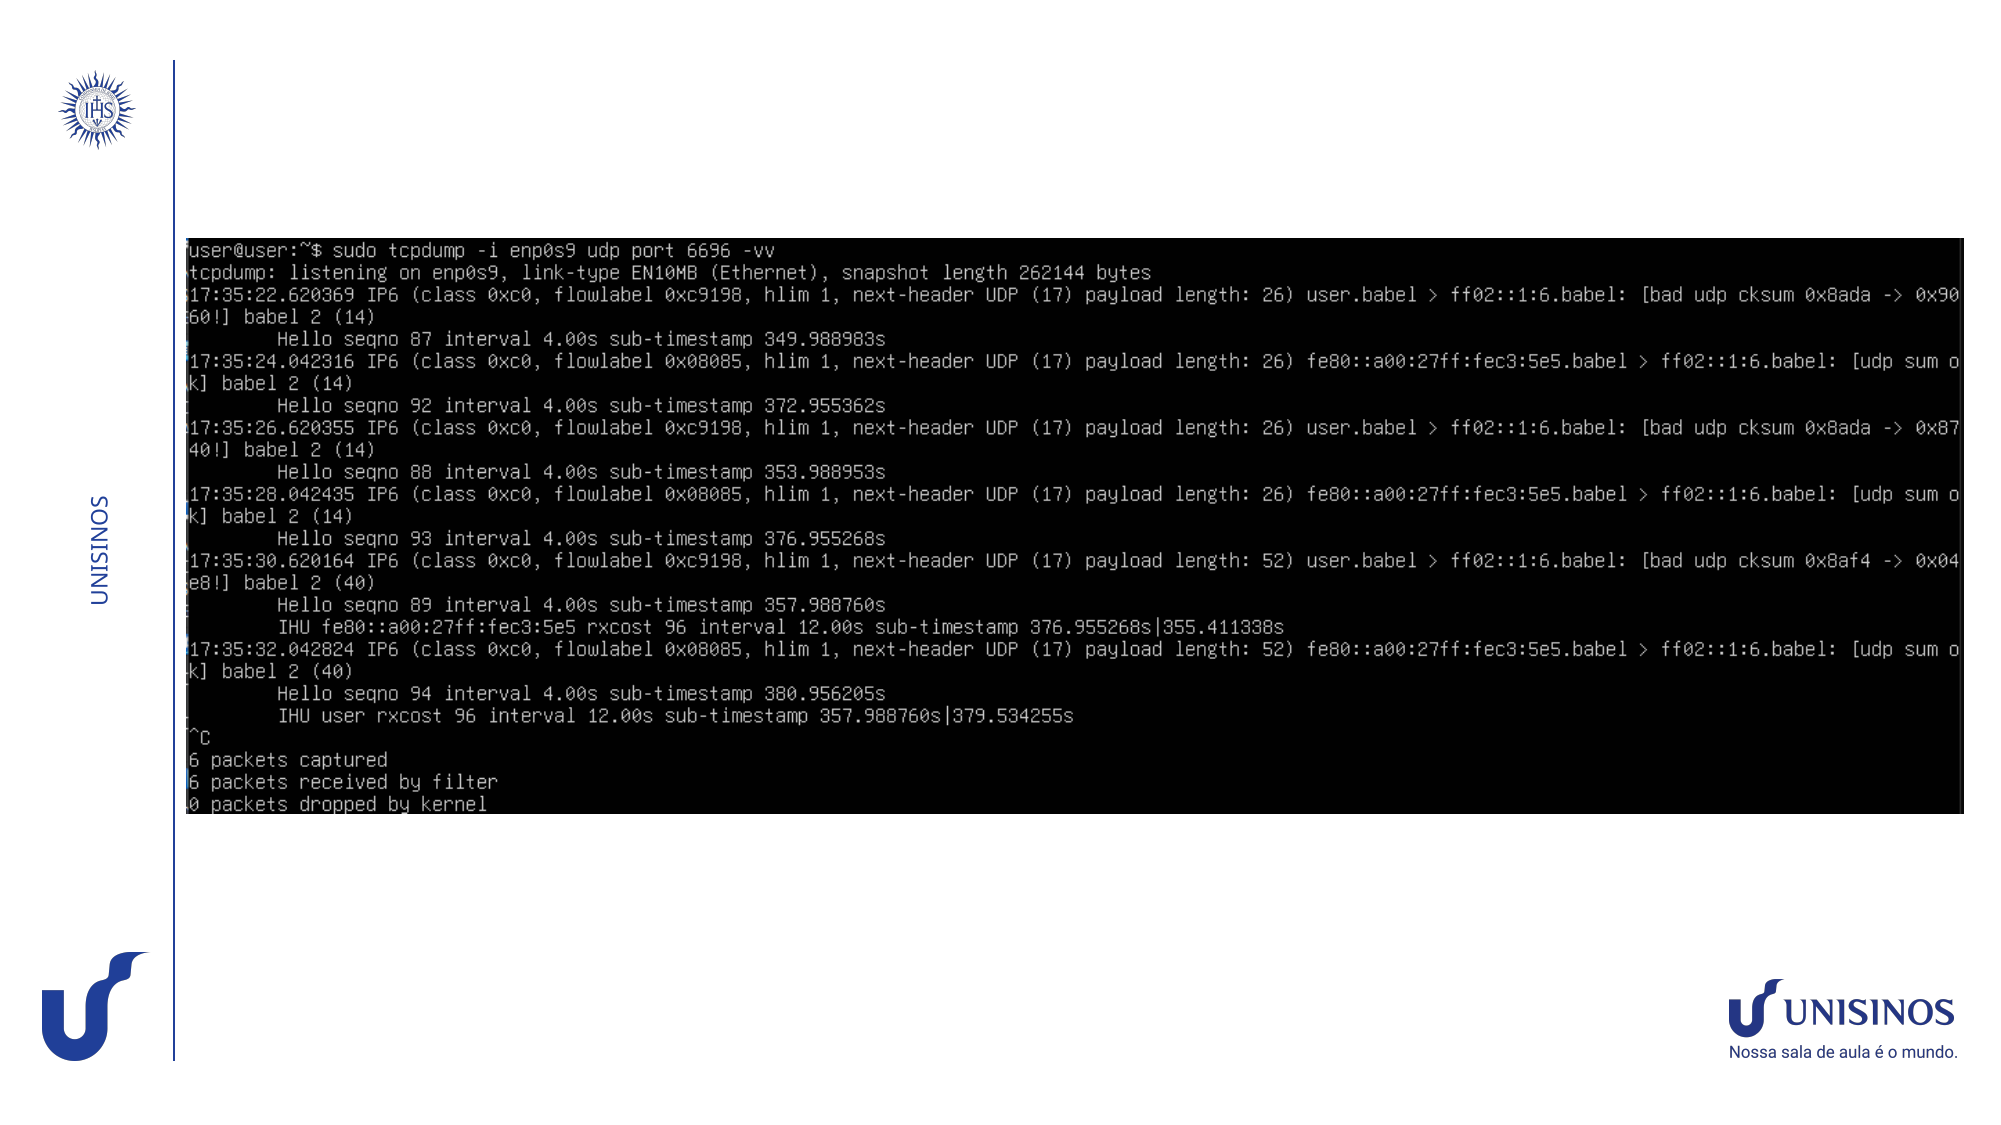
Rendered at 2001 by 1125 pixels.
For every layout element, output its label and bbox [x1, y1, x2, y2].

picture [42, 952, 151, 1061]
picture [186, 238, 1964, 814]
picture [1729, 979, 1957, 1058]
picture [58, 70, 136, 150]
